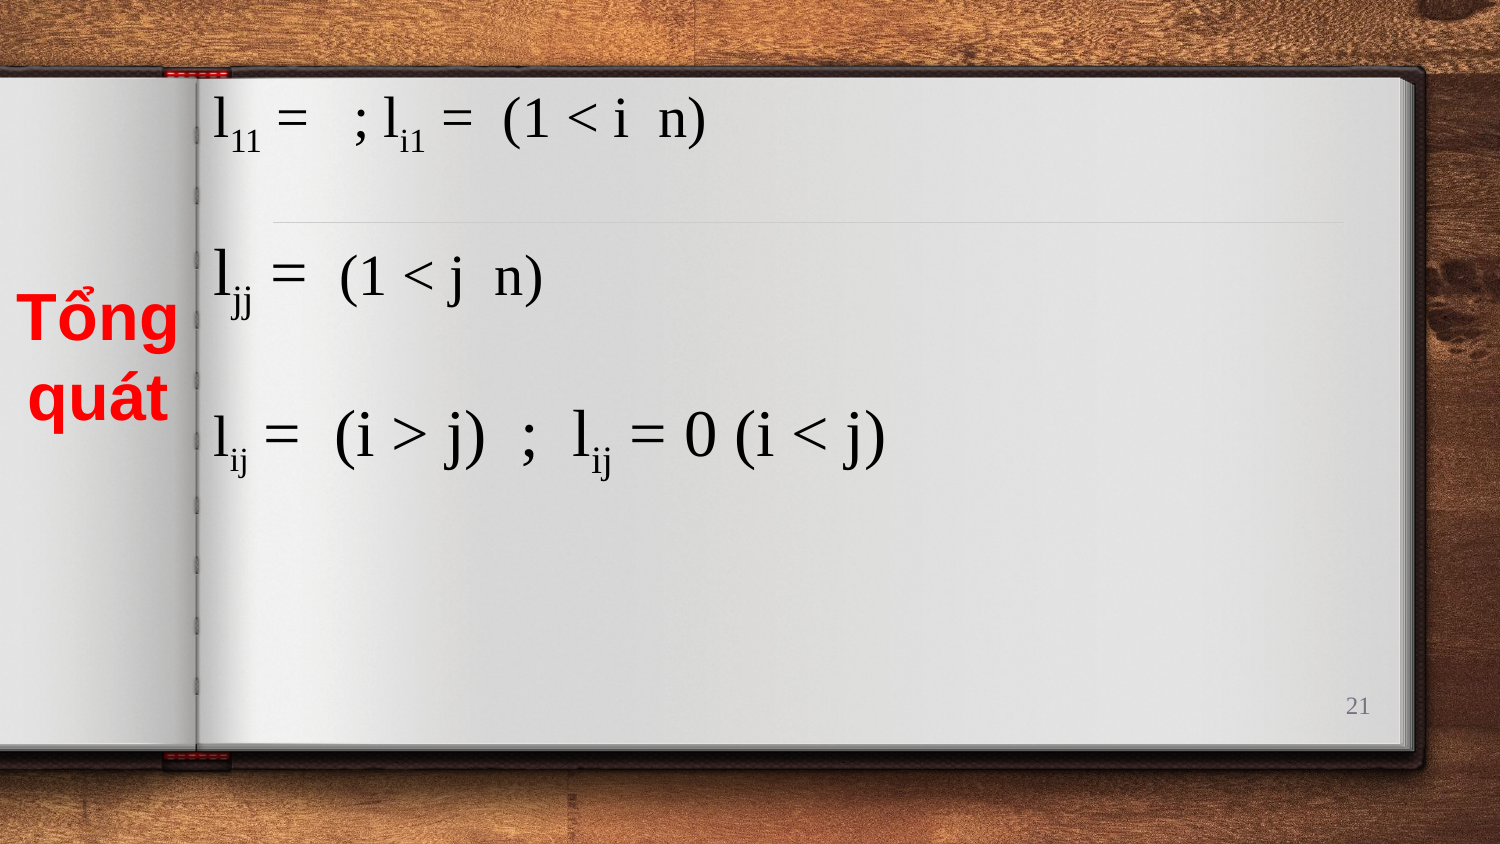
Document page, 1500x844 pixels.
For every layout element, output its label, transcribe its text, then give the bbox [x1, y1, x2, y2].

slide_number 21 [1295, 672, 1386, 737]
text_box Tổng quát [0, 266, 199, 442]
picture [0, 0, 1500, 844]
